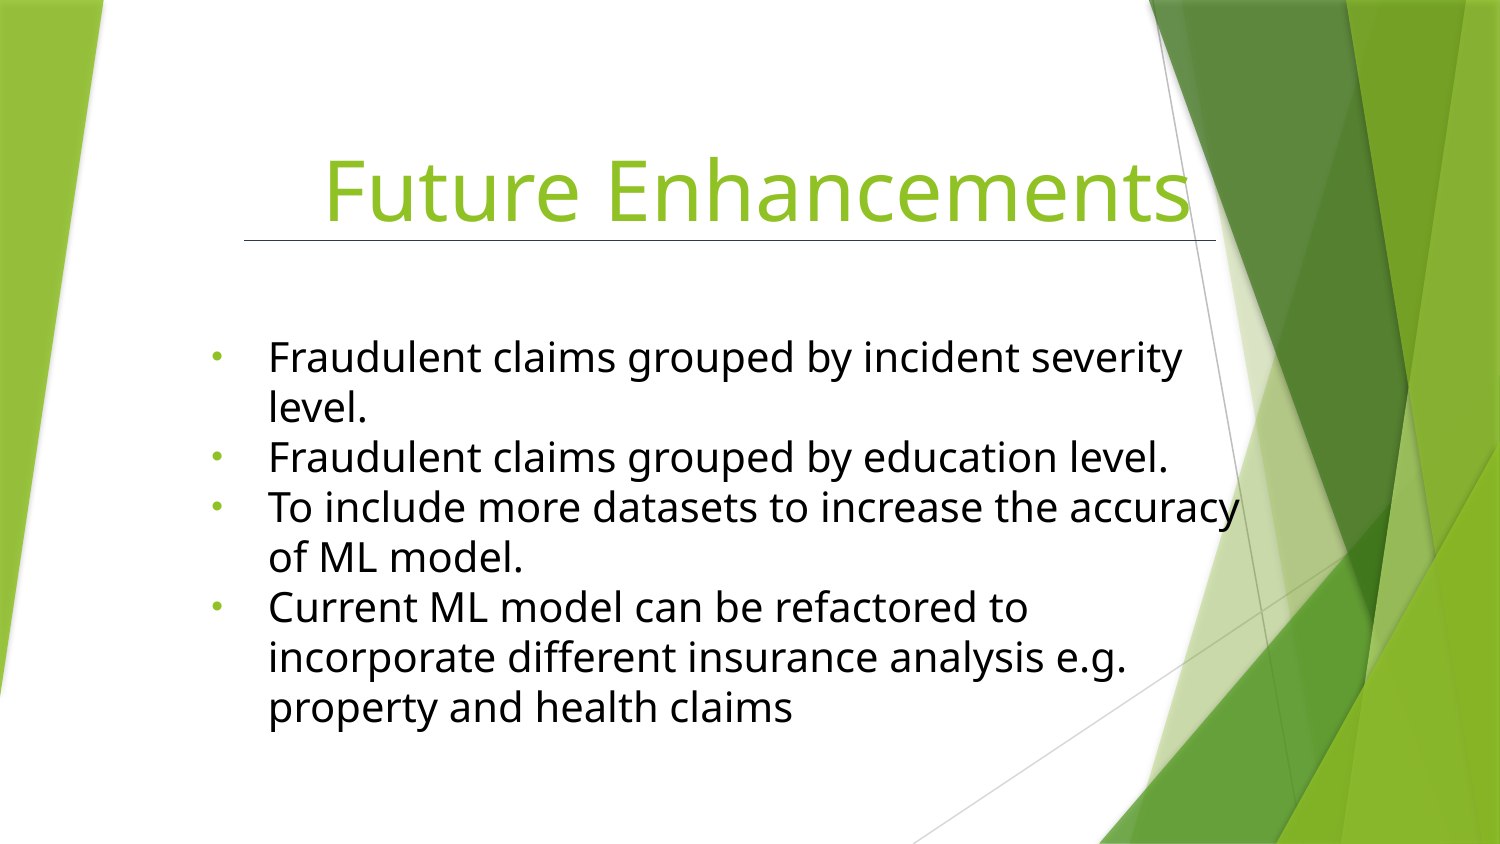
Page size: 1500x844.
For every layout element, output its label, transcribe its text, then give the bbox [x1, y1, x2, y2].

subtitle Fraudulent claims grouped by incident severity level. Fraudulent claims grouped by education level. To include more datasets to increase the accuracy of ML model. Current ML model can be refactored to incorporate different insurance analysis e.g. property and health claims [196, 315, 1264, 745]
title Future Enhancements [59, 30, 1458, 254]
